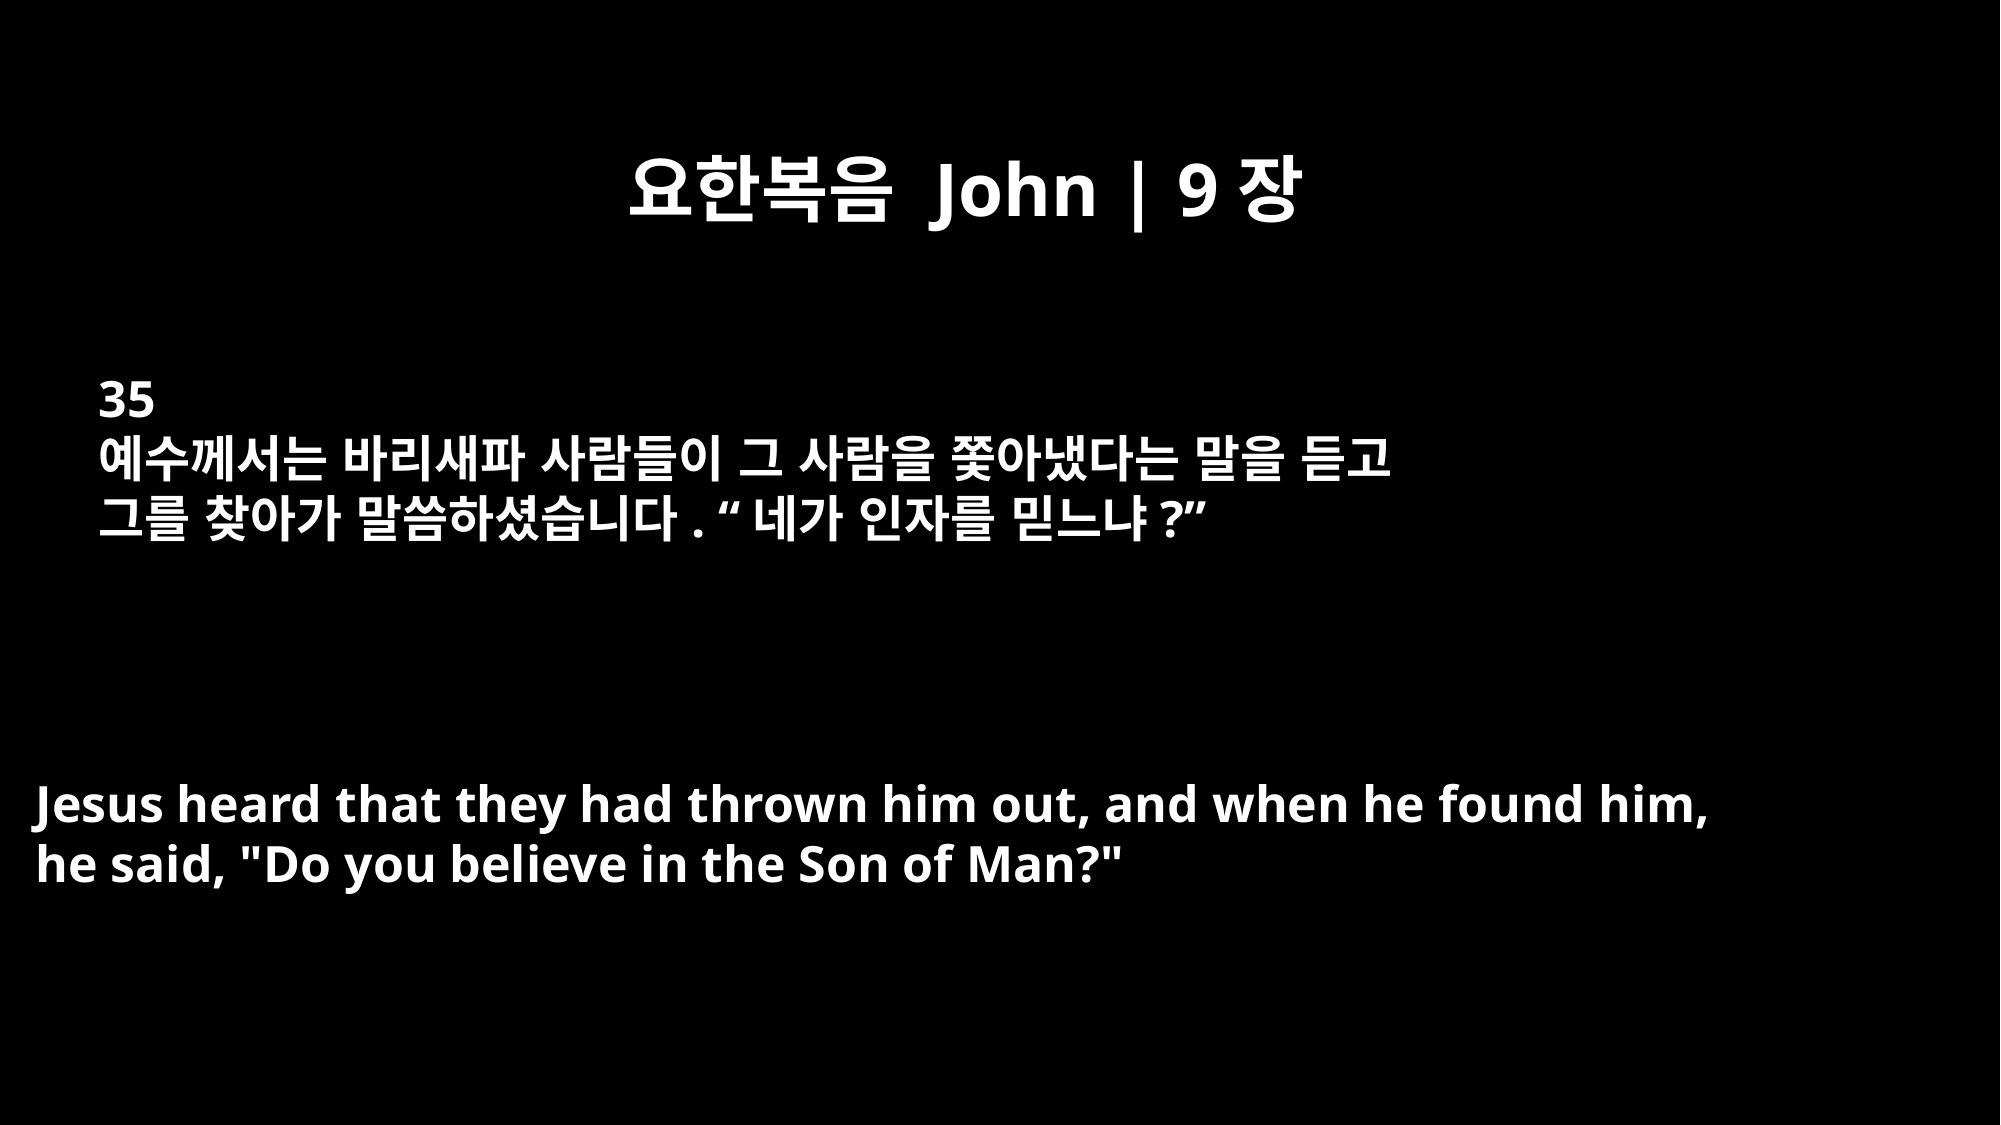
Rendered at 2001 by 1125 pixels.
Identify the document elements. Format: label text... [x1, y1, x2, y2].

text_box Jesus heard that they had thrown him out, and when he found him, he said, "Do you believe in the Son of Man?" [20, 764, 1726, 900]
text_box 35 예수께서는 바리새파 사람들이 그 사람을 쫓아냈다는 말을 듣고 그를 찾아가 말씀하셨습니다. “네가 인자를 믿느냐?” [84, 359, 1408, 555]
text_box 요한복음 John | 9장 [612, 136, 1320, 239]
